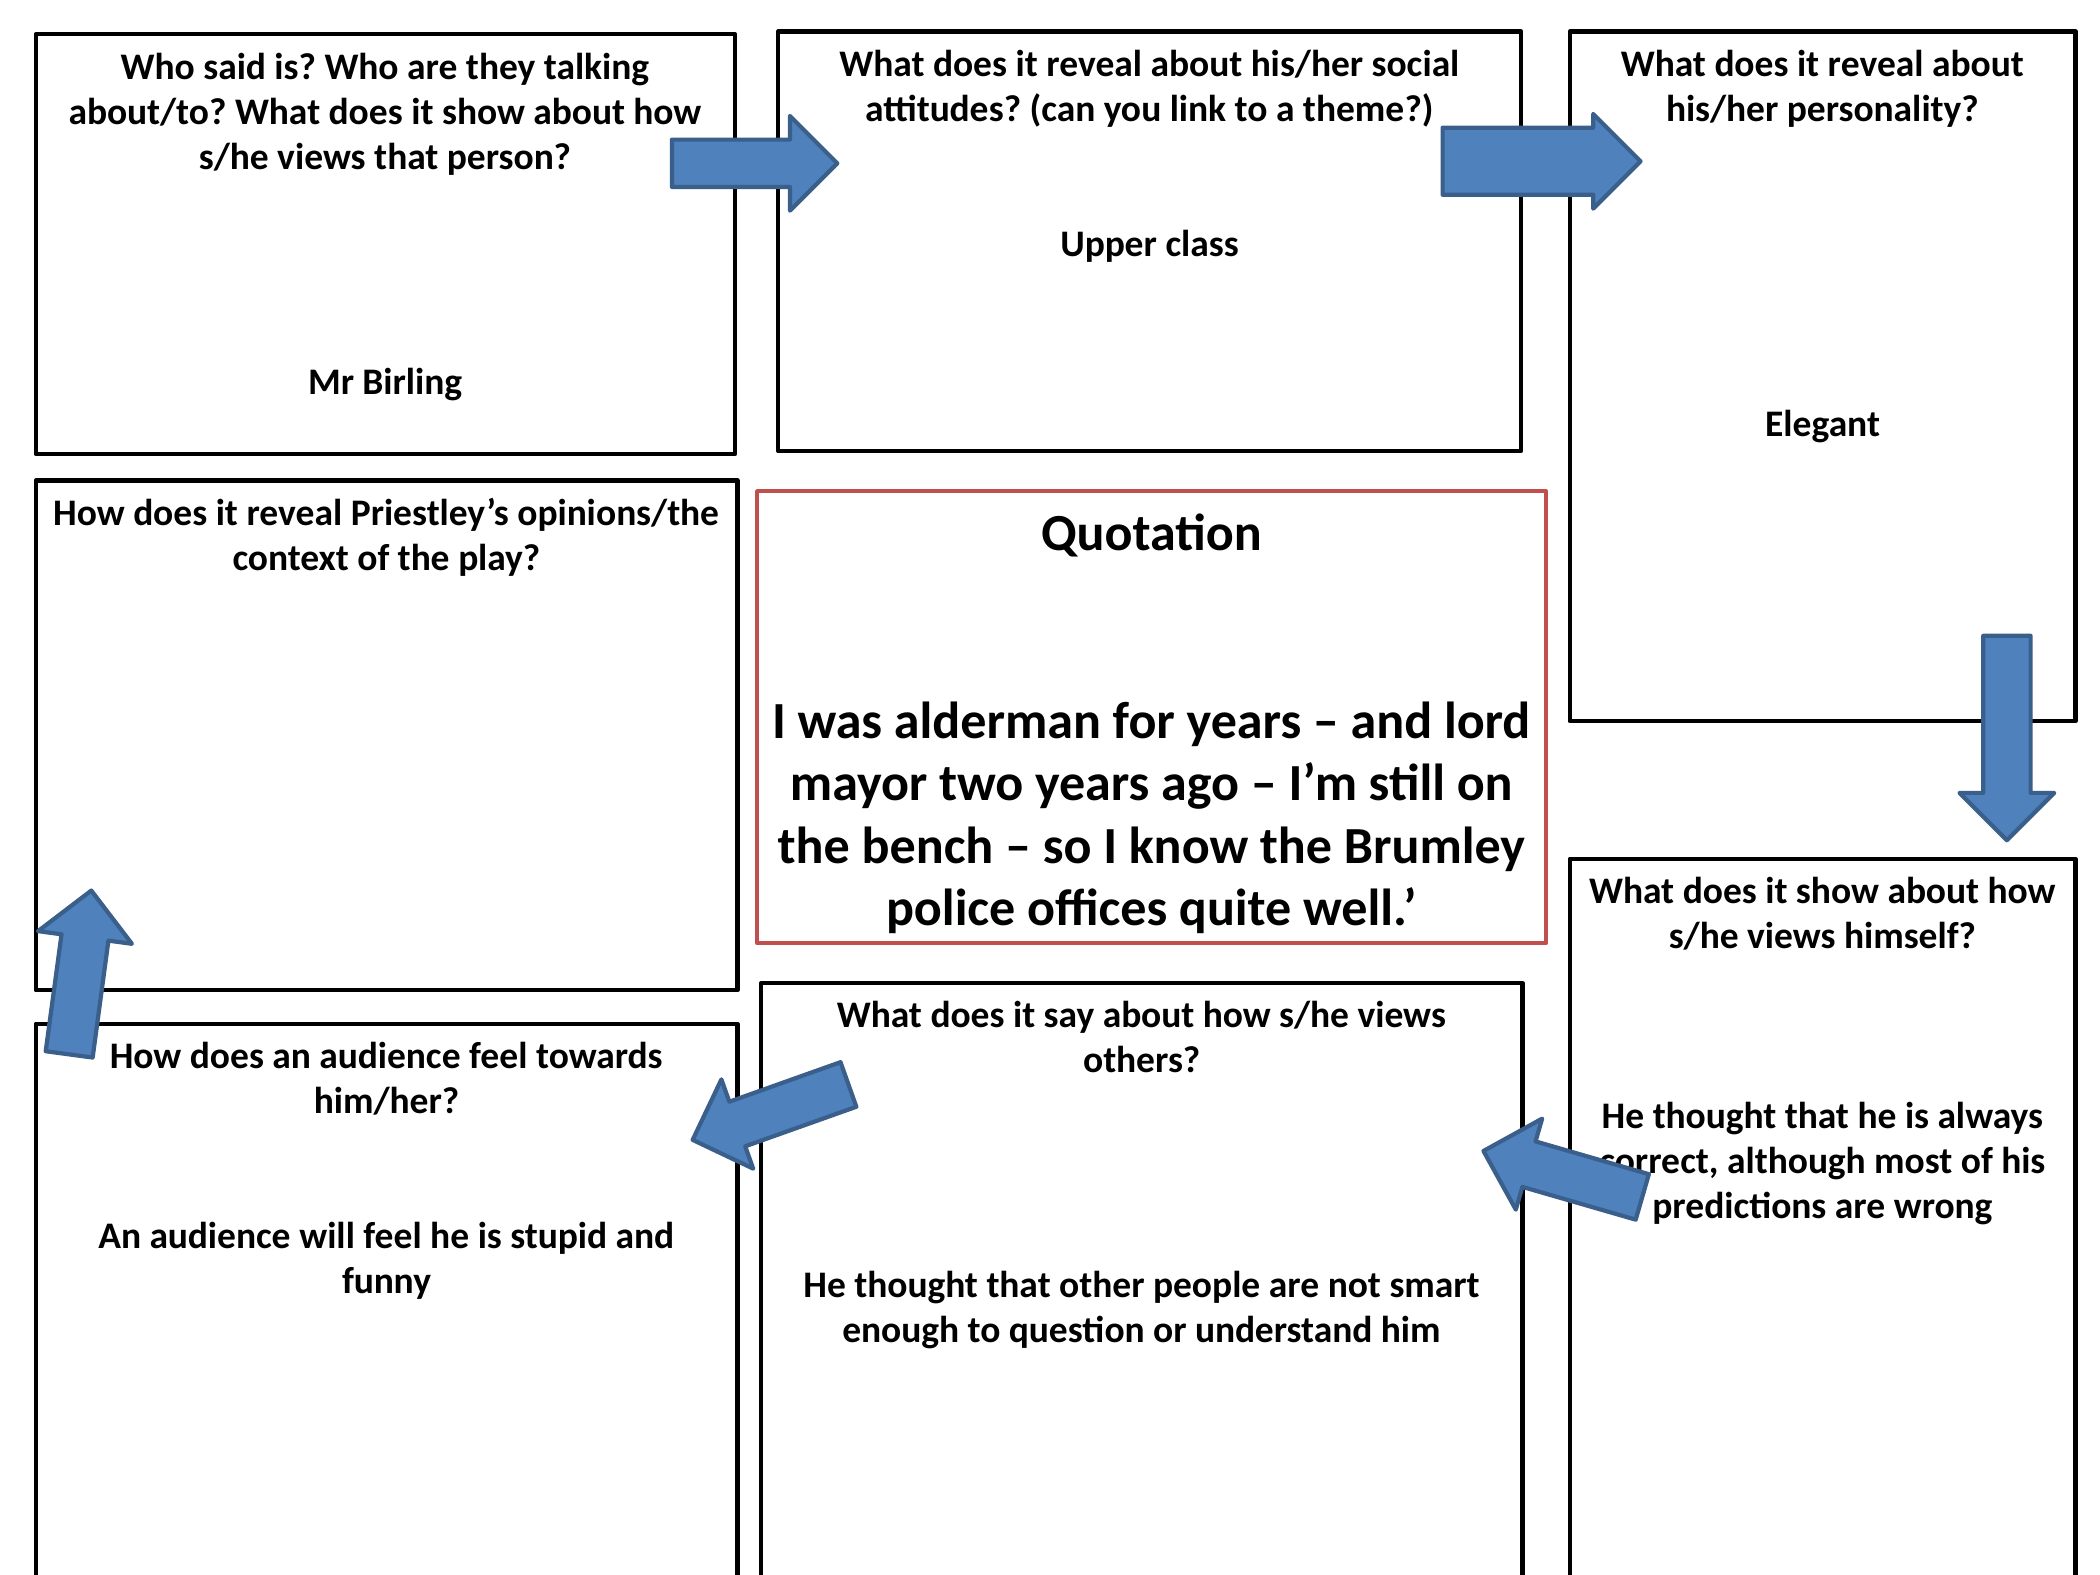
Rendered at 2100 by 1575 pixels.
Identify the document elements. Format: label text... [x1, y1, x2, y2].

text_box [669, 113, 840, 213]
text_box Who said is? Who are they talking about/to? What does it show about how s/he views that person? Mr Birling [34, 32, 737, 456]
text_box [1957, 633, 2057, 843]
text_box [36, 888, 134, 1060]
text_box [1440, 111, 1643, 211]
text_box [1481, 1116, 1651, 1222]
text_box How does it reveal Priestley’s opinions/the context of the play? [34, 478, 740, 992]
text_box What does it show about how s/he views himself? He thought that he is always correct, although most of his predictions are wrong [1568, 857, 2078, 1575]
text_box What does it reveal about his/her personality? Elegant [1568, 29, 2078, 723]
text_box What does it say about how s/he views others? He thought that other people are not smart enough to question or understand him [759, 981, 1525, 1575]
text_box [690, 1060, 859, 1171]
text_box What does it reveal about his/her social attitudes? (can you link to a theme?) Upper class [776, 29, 1523, 453]
text_box Quotation I was alderman for years – and lord mayor two years ago – I’m still on the bench – so I know the Brumley police offices quite well.’ [755, 489, 1548, 945]
text_box How does an audience feel towards him/her? An audience will feel he is stupid and funny [34, 1022, 740, 1575]
